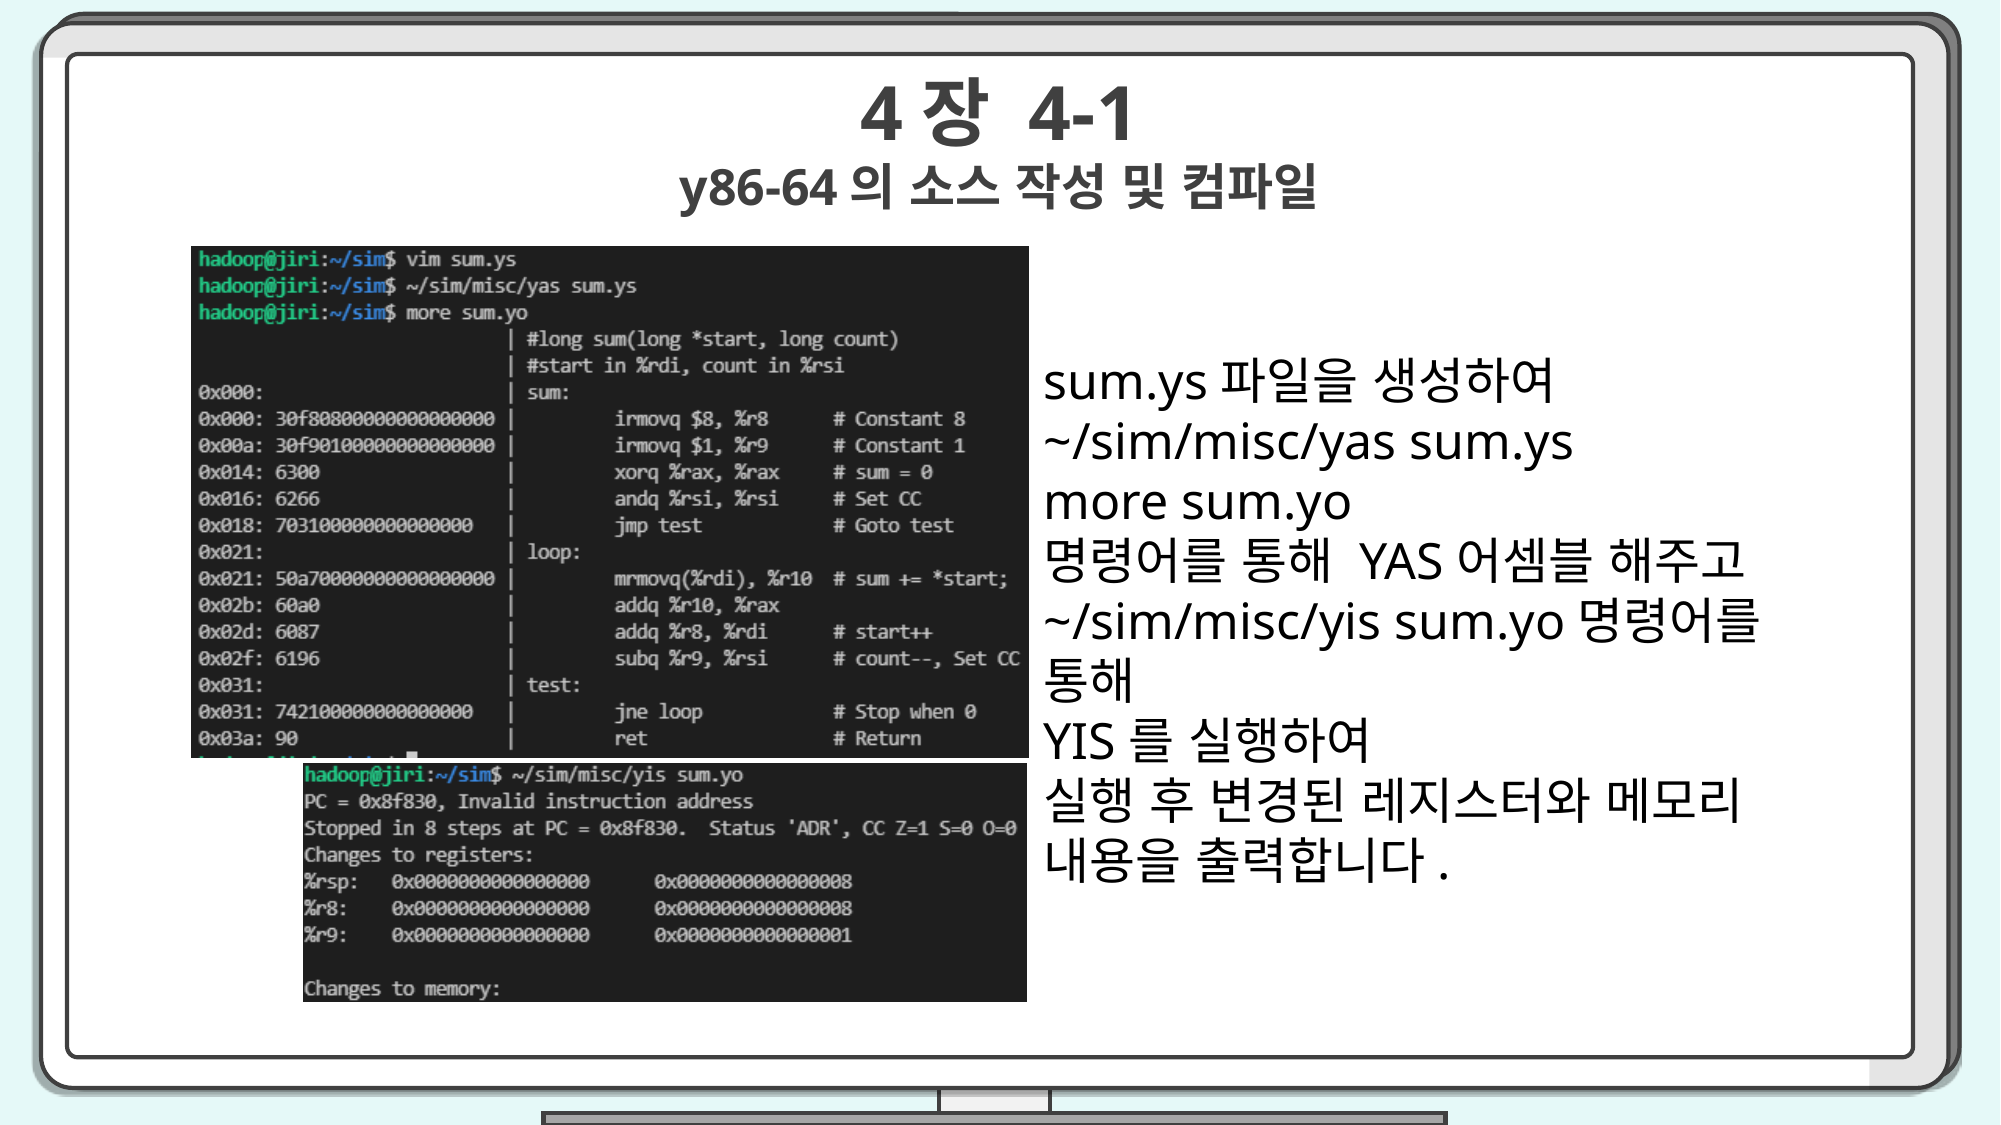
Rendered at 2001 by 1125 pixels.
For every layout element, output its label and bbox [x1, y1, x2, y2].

text_box [40, 13, 1960, 1125]
picture [191, 246, 1029, 758]
picture [303, 763, 1027, 1002]
